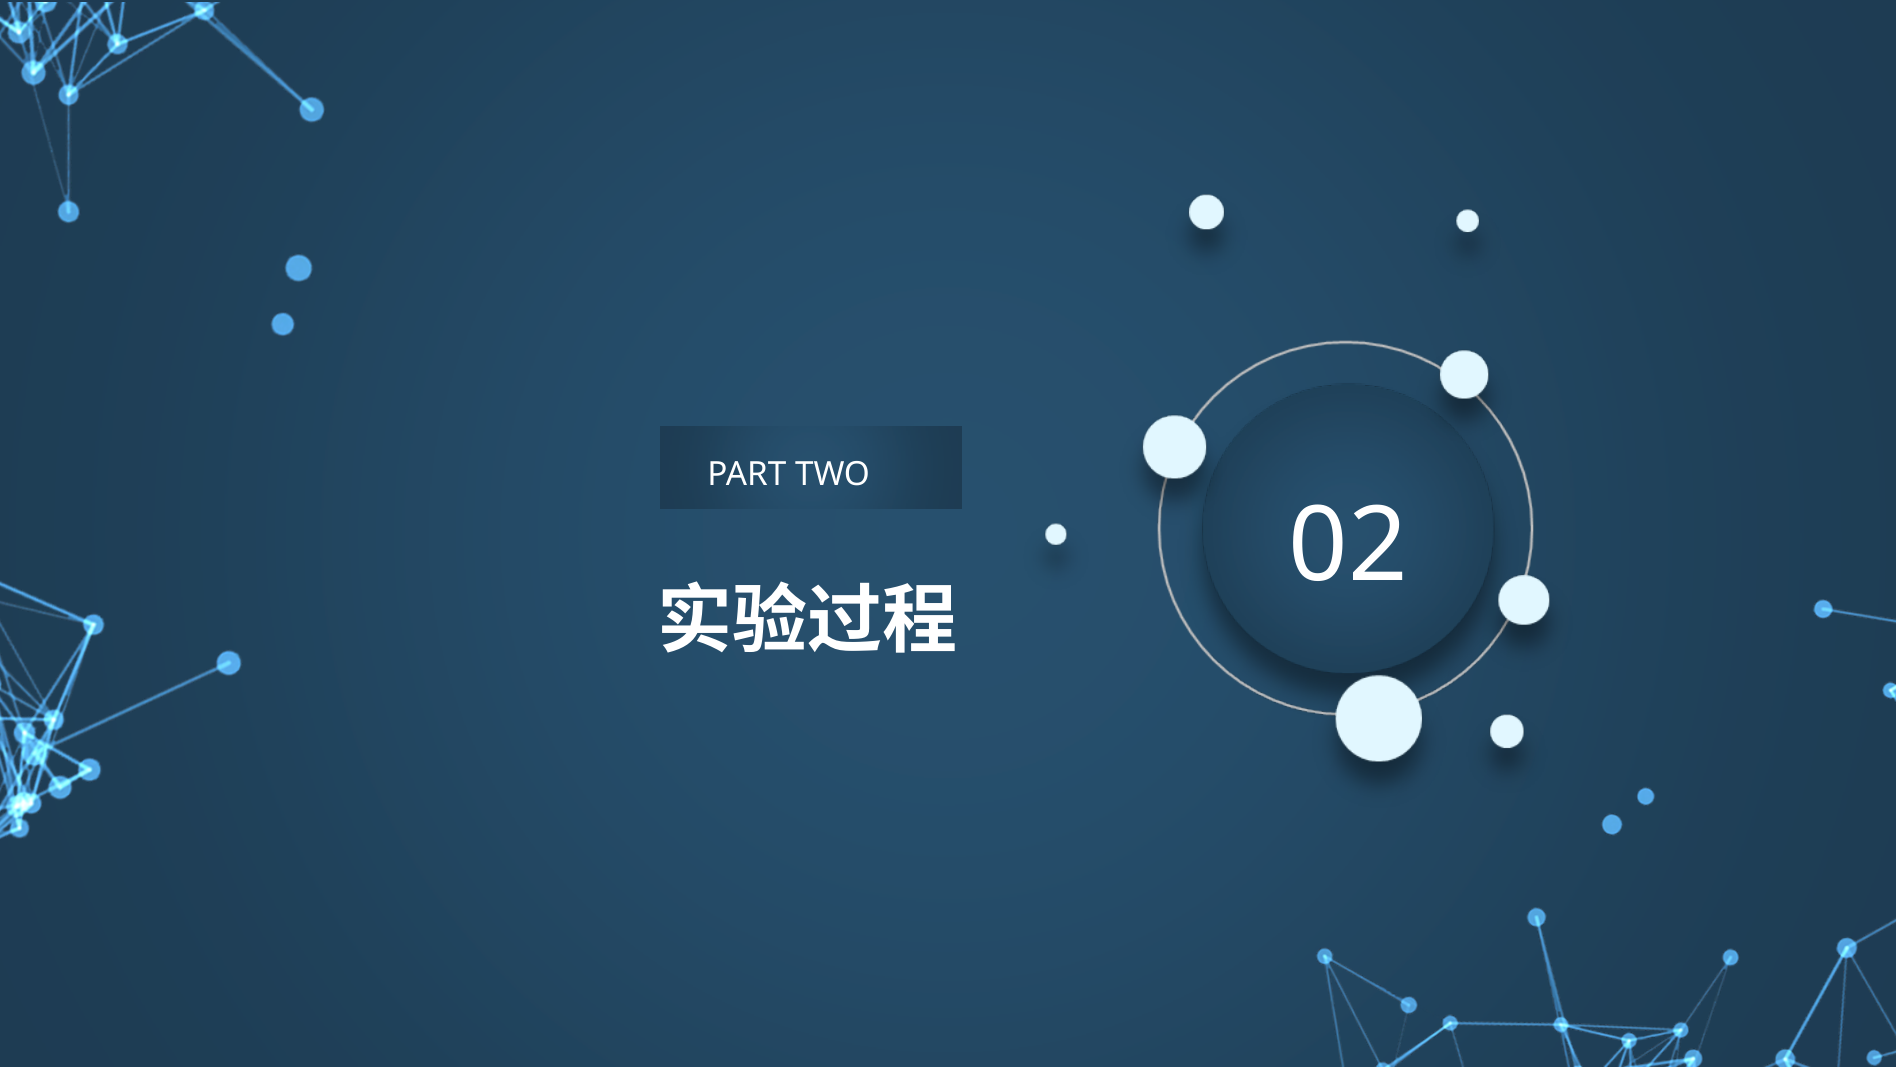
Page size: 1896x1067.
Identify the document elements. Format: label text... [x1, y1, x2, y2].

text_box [1013, 184, 1581, 817]
picture [0, 0, 1896, 1067]
text_box 实验过程 [580, 556, 1008, 662]
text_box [660, 426, 962, 509]
